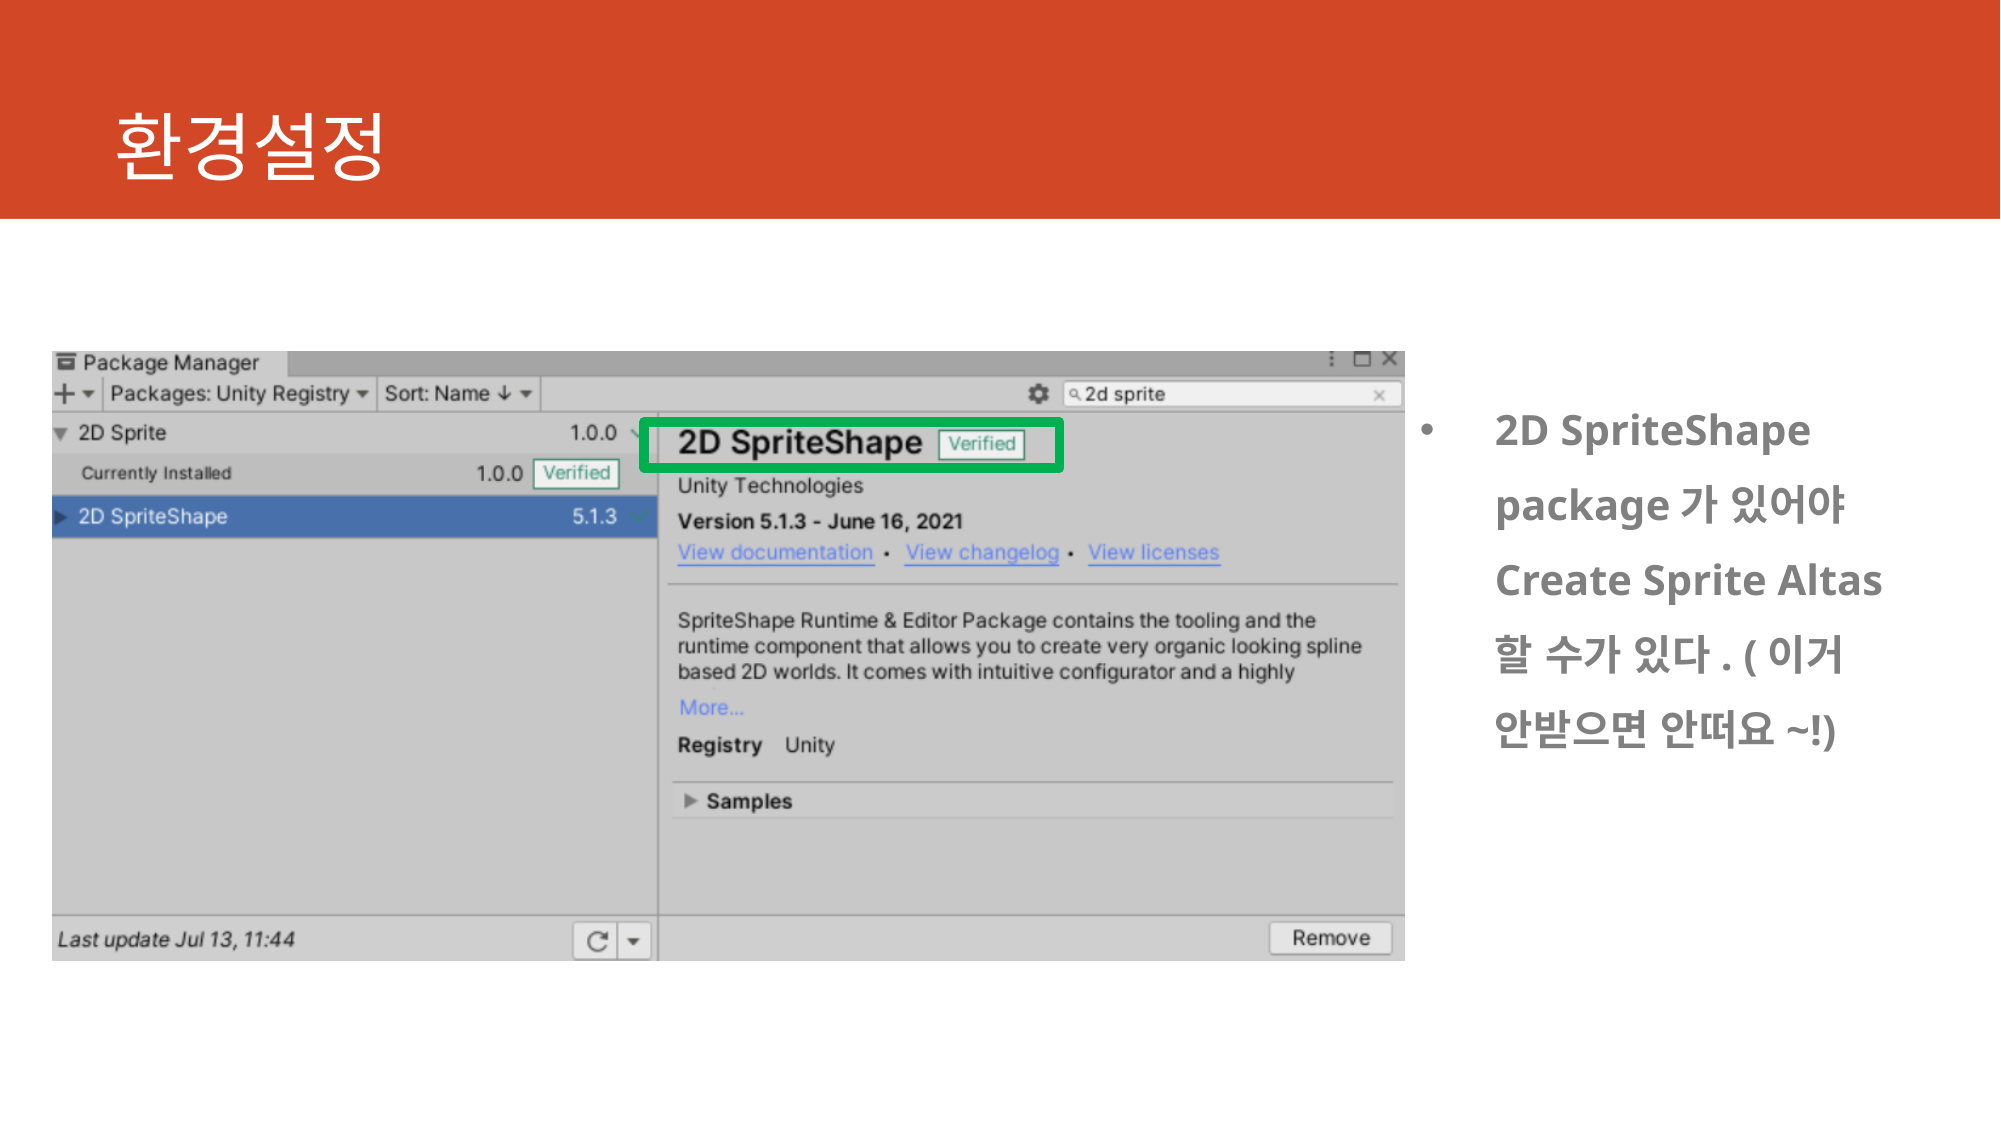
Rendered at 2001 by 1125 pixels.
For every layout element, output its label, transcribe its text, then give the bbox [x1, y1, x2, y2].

text_box [801, 133, 2000, 254]
text_box 2D SpriteShape package가 있어야 Create Sprite Altas 할 수가 있다. (이거 안받으면 안떠요~!) [1404, 371, 1948, 1059]
title 환경설정 [99, 0, 1863, 199]
picture [52, 351, 1405, 961]
